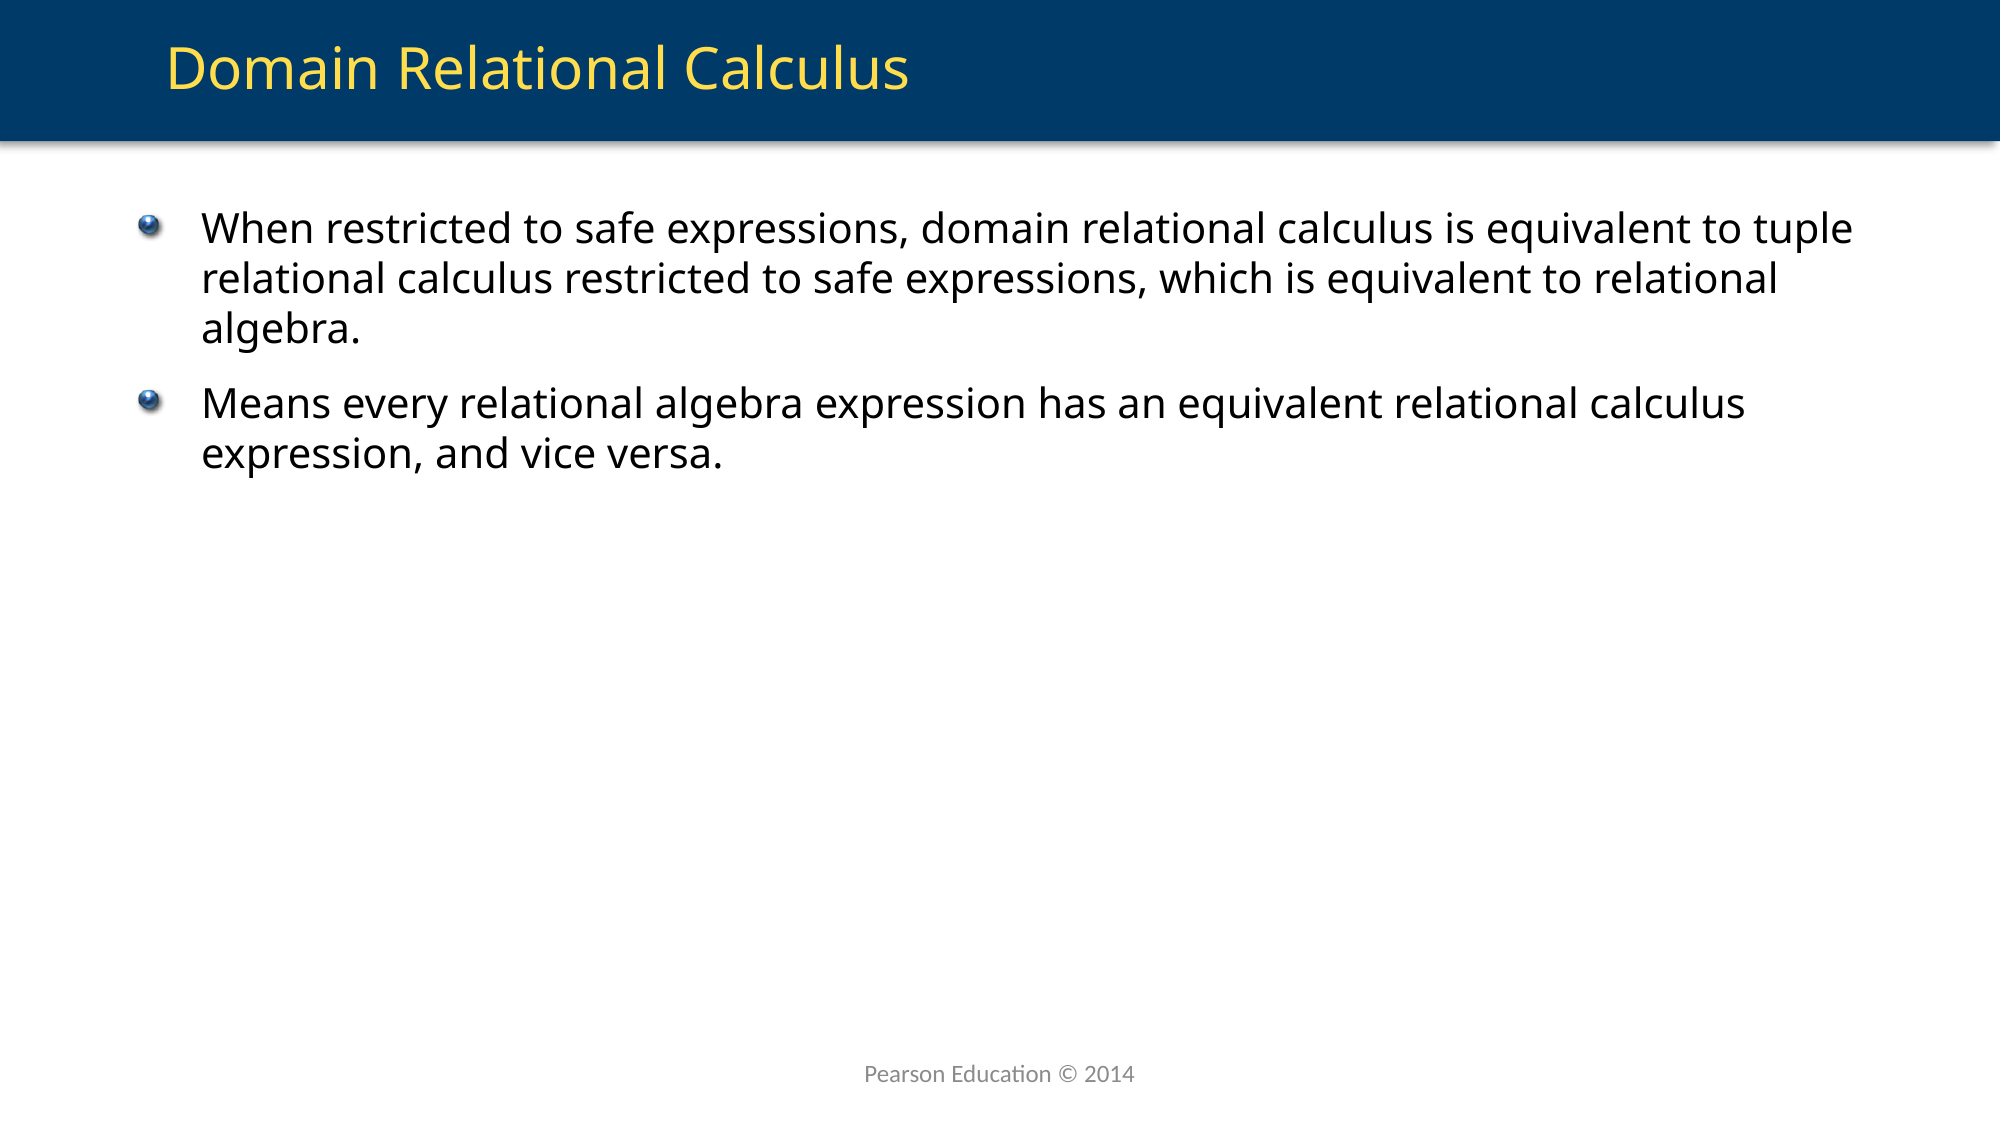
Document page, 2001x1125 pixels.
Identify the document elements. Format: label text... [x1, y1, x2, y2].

footer Pearson Education © 2014 [662, 1042, 1338, 1103]
list When restricted to safe expressions, domain relational calculus is equivalent to tuple relational calculus restricted to safe expressions, which is equivalent to relational algebra. Means every relational algebra expression has an equivalent relational calculus expression, and vice versa. [120, 194, 1894, 896]
title Domain Relational Calculus [0, 0, 2000, 142]
picture [135, 212, 166, 242]
picture [135, 387, 166, 417]
